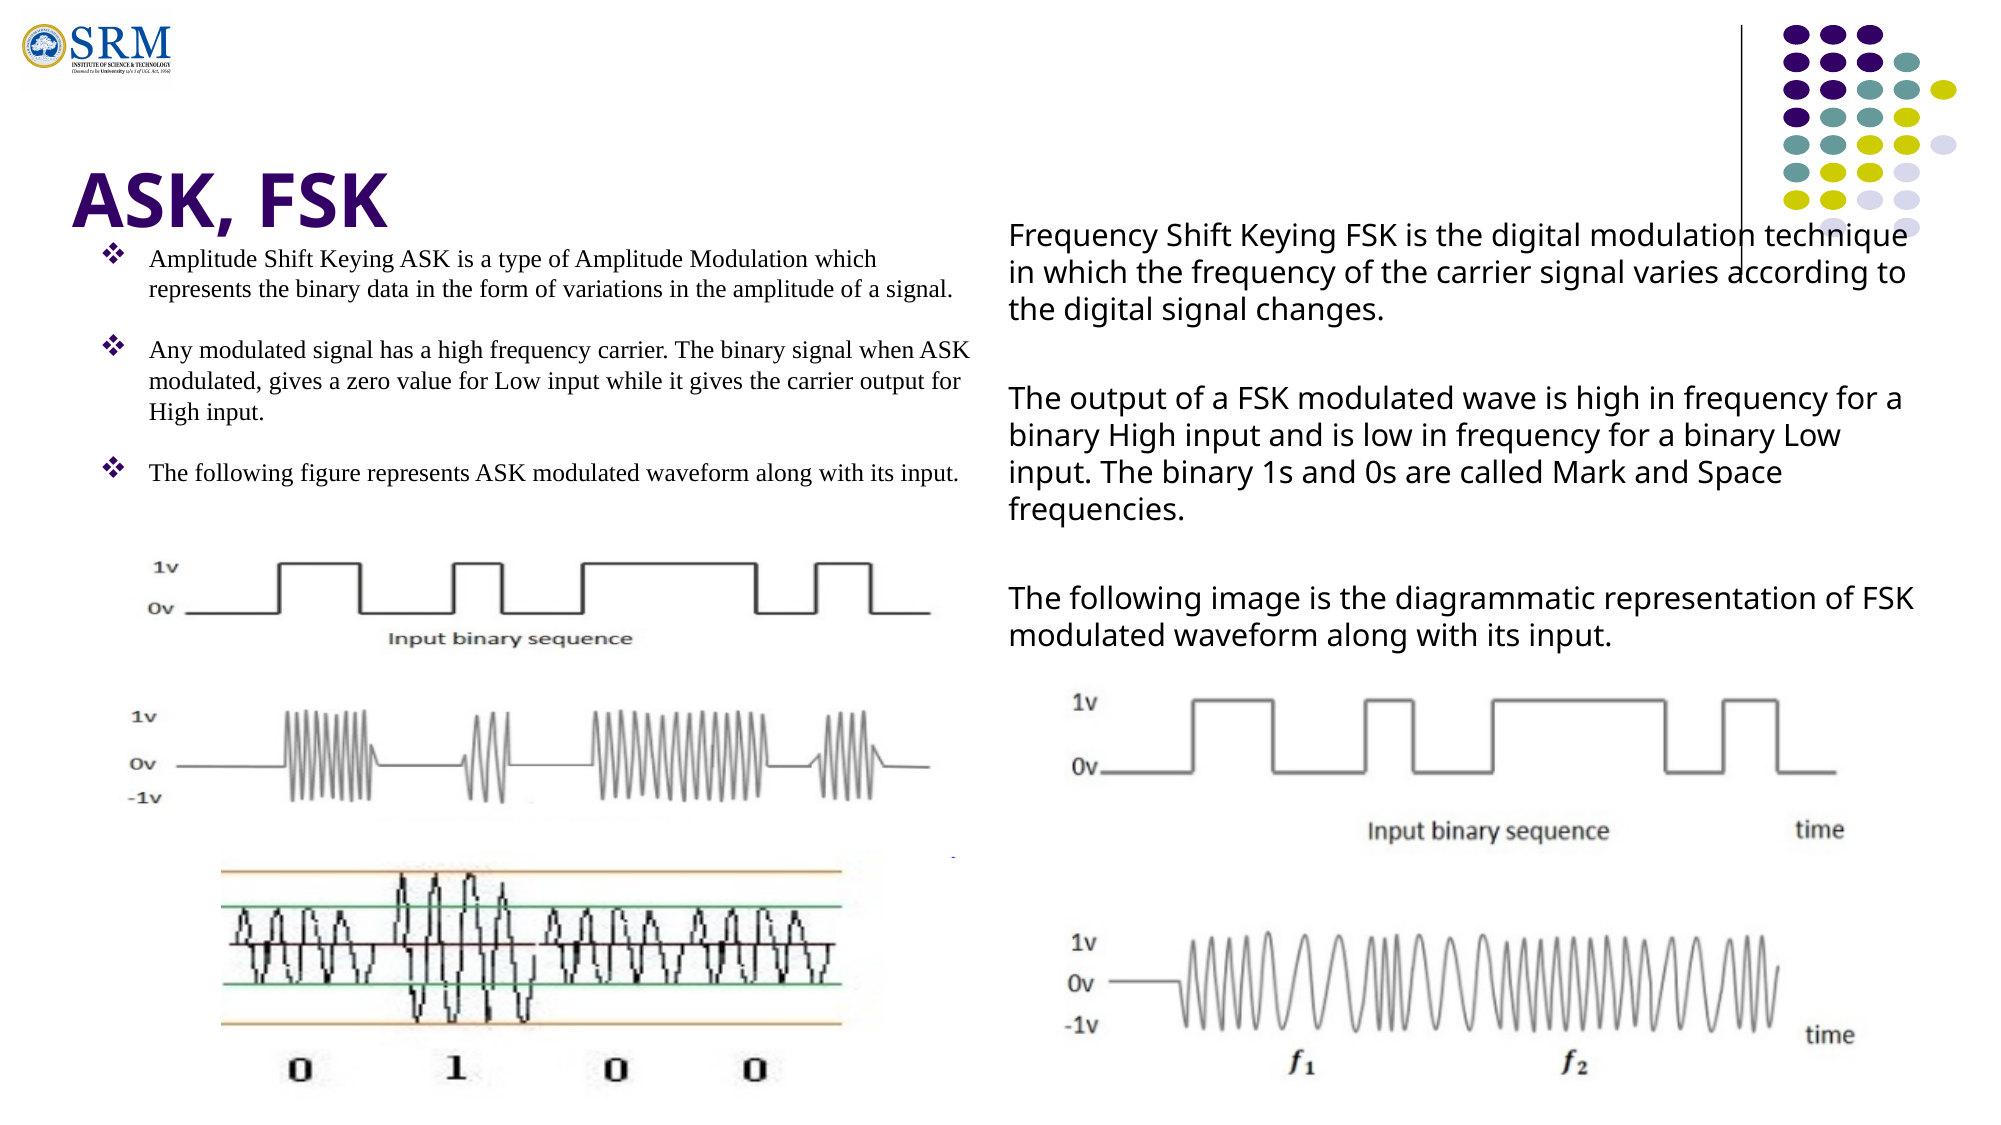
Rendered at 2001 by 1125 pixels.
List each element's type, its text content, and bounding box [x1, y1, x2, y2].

picture [19, 5, 174, 92]
picture [1025, 667, 1878, 1089]
title ASK, FSK [50, 113, 1734, 250]
text_box Amplitude Shift Keying ASK is a type of Amplitude Modulation which represents the binary data in the form of variations in the amplitude of a signal. Any modulated signal has a high frequency carrier. The binary signal when ASK modulated, gives a zero value for Low input while it gives the carrier output for High input. The following figure represents ASK modulated waveform along with its input. [83, 234, 1022, 551]
picture [96, 546, 988, 1102]
list Frequency Shift Keying FSK is the digital modulation technique in which the frequency of the carrier signal varies according to the digital signal changes. The output of a FSK modulated wave is high in frequency for a binary High input and is low in frequency for a binary Low input. The binary 1s and 0s are called Mark and Space frequencies. The following image is the diagrammatic representation of FSK modulated waveform along with its input. [986, 208, 1945, 669]
